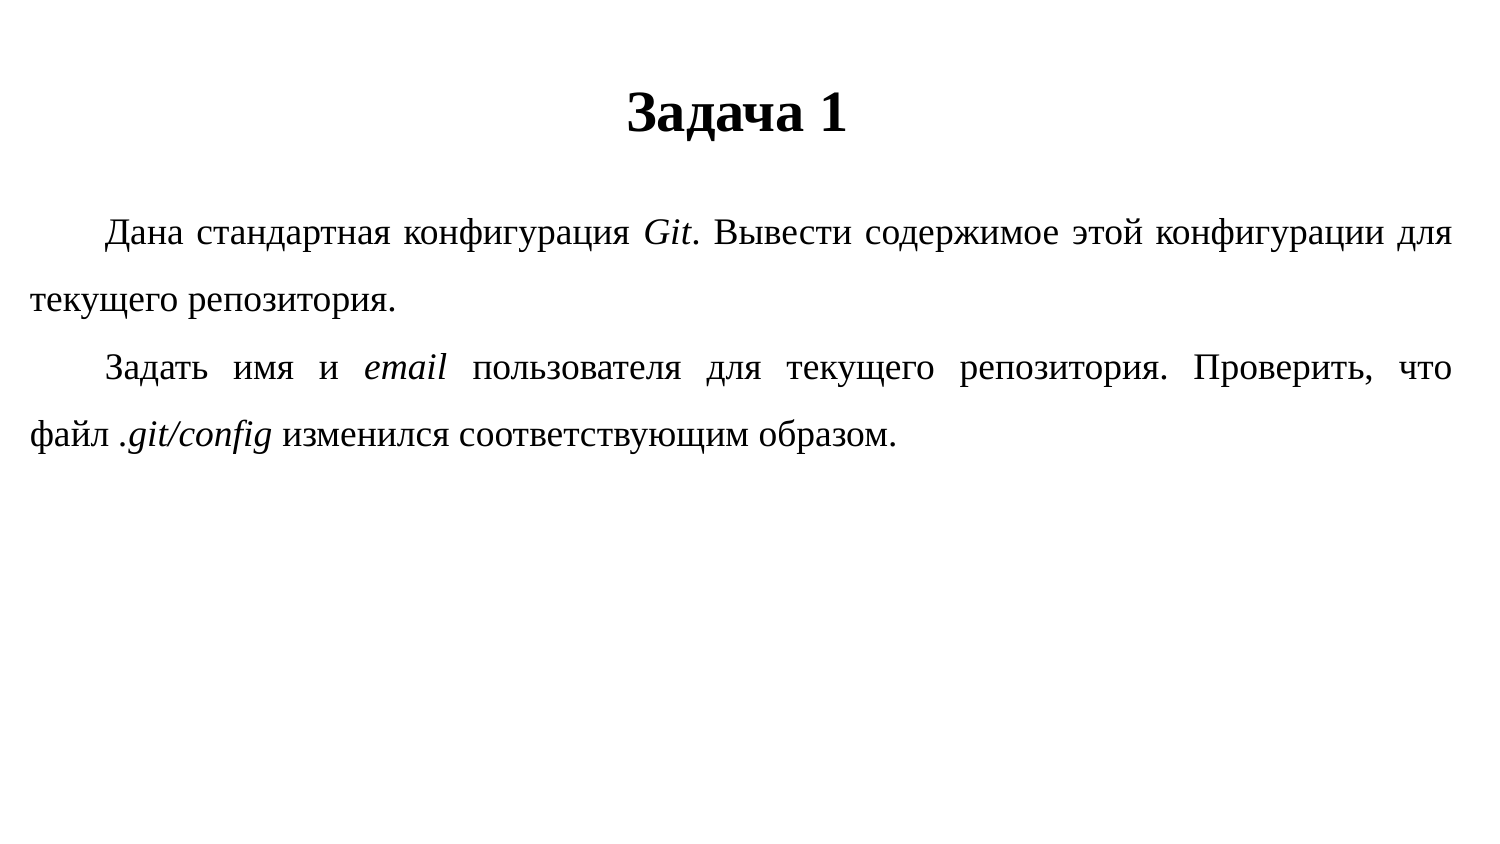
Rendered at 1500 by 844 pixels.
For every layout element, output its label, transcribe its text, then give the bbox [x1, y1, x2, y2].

text_box Дана стандартная конфигурация Git. Вывести содержимое этой конфигурации для текущего репозитория. Задать имя и email пользователя для текущего репозитория. Проверить, что файл .git/config изменился соответствующим образом. [14, 169, 1468, 470]
text_box Задача 1 [611, 23, 889, 159]
